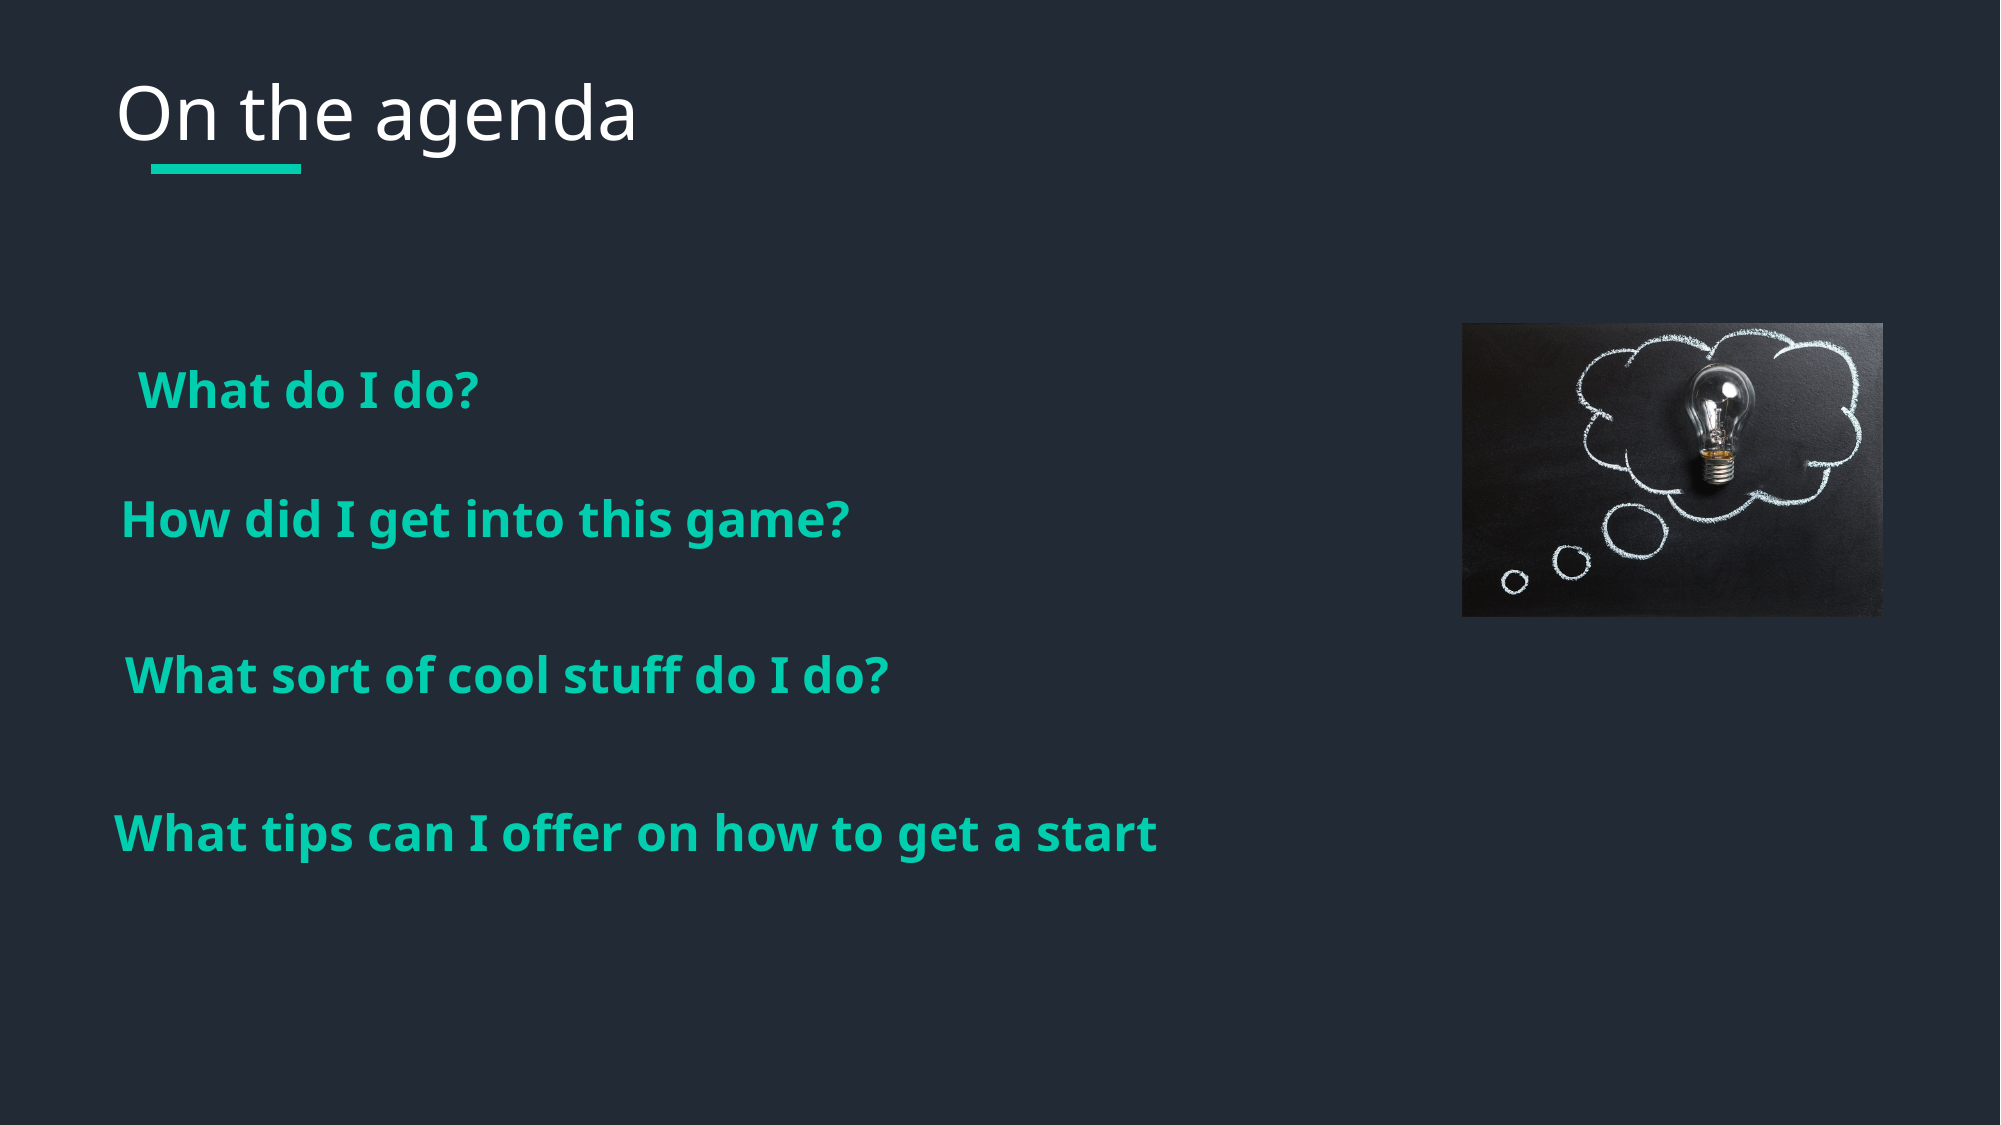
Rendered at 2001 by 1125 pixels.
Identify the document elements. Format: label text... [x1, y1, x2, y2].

text_box How did I get into this game? [105, 480, 866, 555]
text_box What do I do? [123, 351, 494, 427]
text_box What sort of cool stuff do I do? [110, 635, 905, 711]
picture [1461, 323, 1884, 617]
text_box On the agenda [100, 58, 655, 164]
text_box What tips can I offer on how to get a start [100, 793, 1174, 869]
